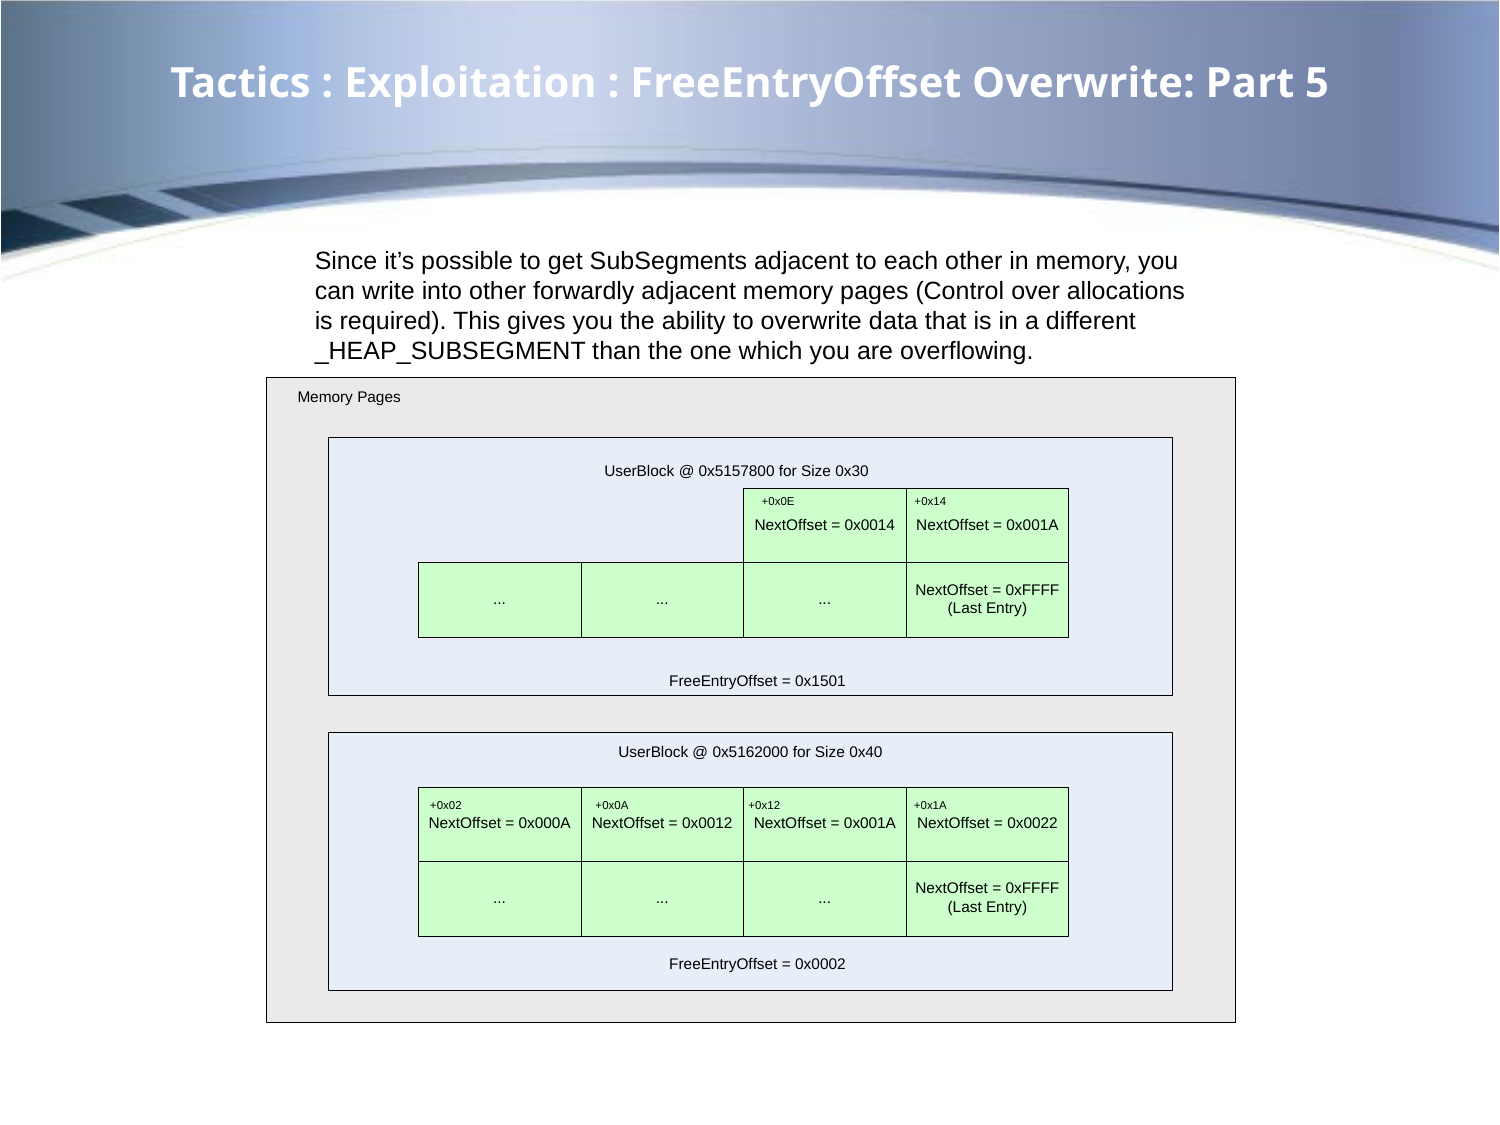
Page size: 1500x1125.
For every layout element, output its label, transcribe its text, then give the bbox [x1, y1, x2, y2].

title Tactics : Exploitation : FreeEntryOffset Overwrite: Part 5 [75, 0, 1425, 175]
picture [1, 0, 1499, 1125]
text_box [262, 373, 1238, 1026]
text_box Since it’s possible to get SubSegments adjacent to each other in memory, you can write into other forwardly adjacent memory pages (Control over allocations is required). This gives you the ability to overwrite data that is in a different _HEAP_SUBSEGMENT than the one which you are overflowing. [299, 237, 1213, 372]
